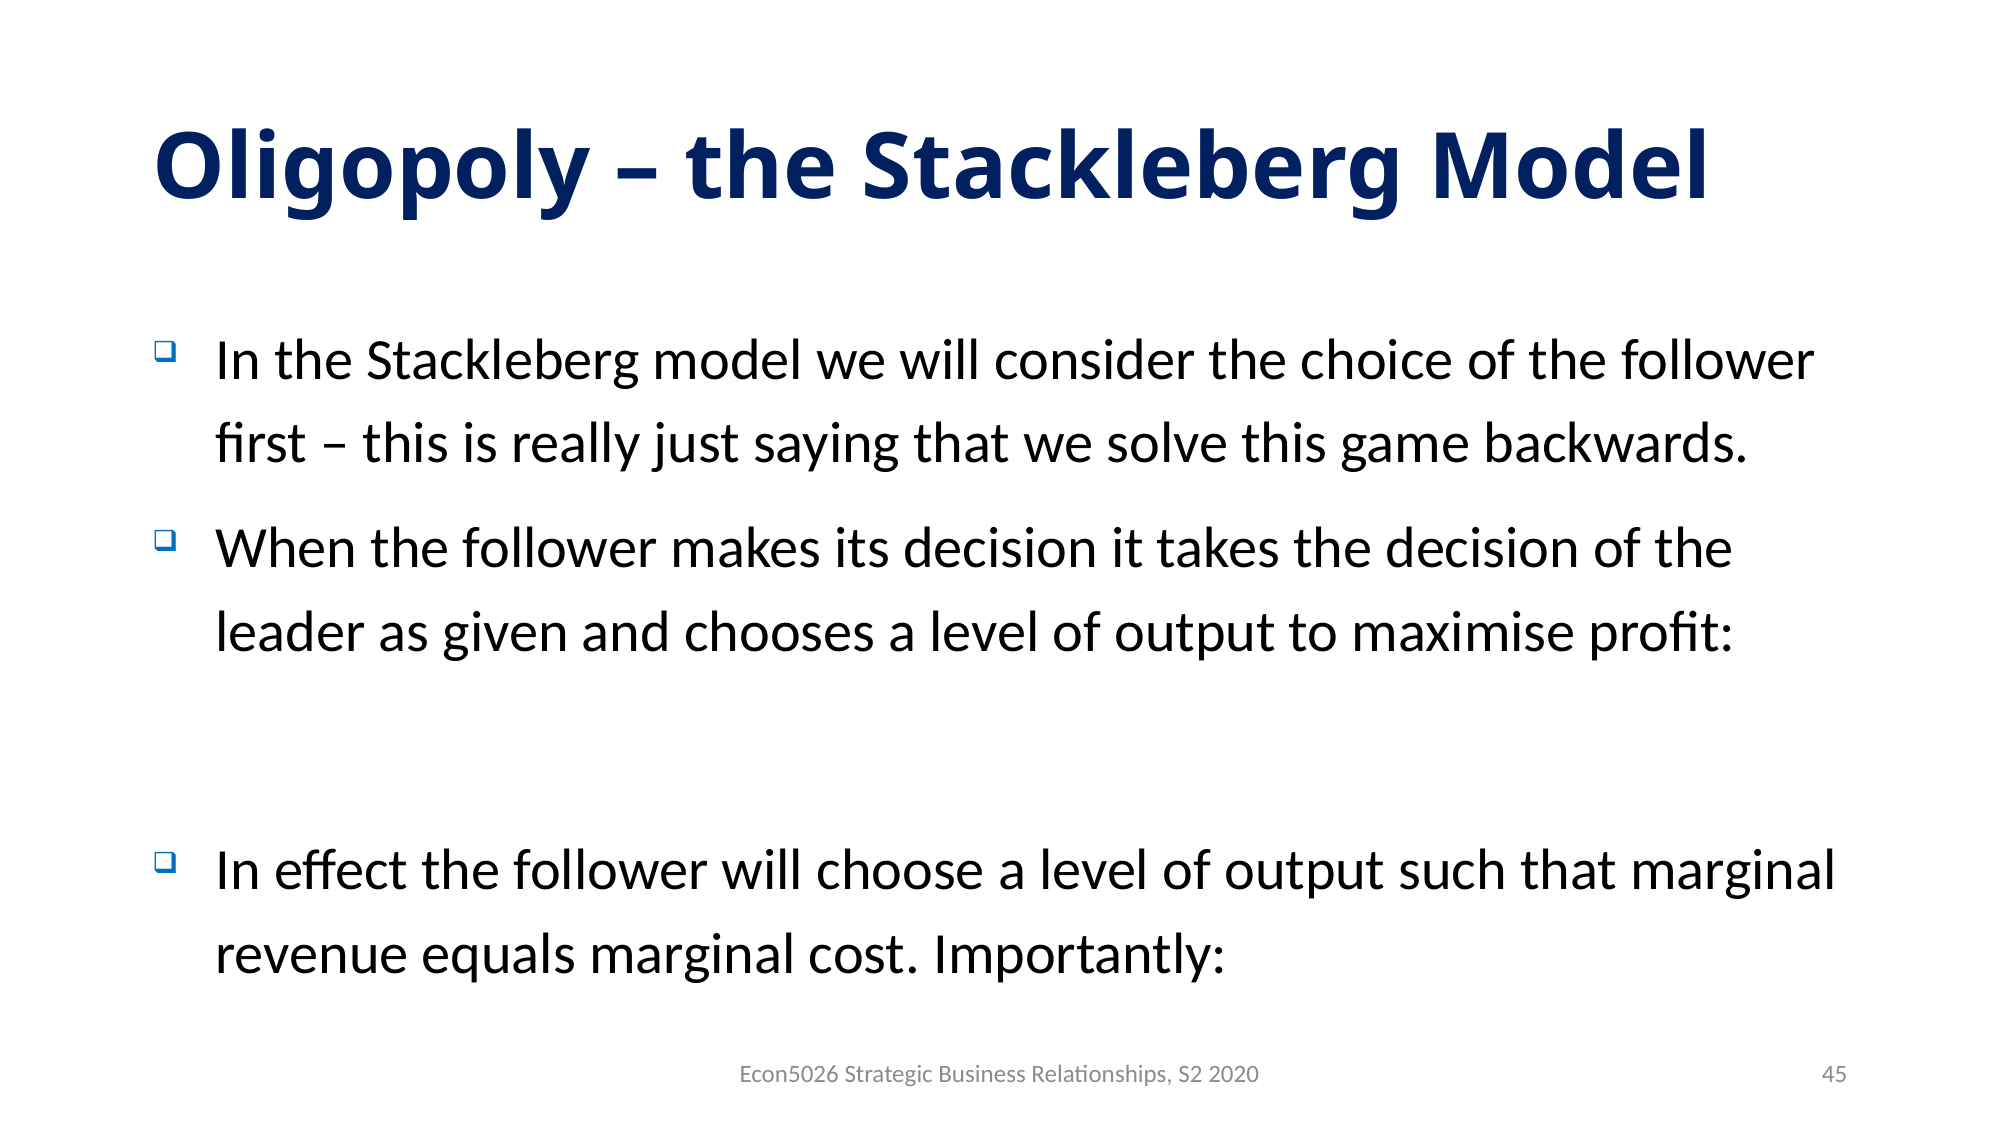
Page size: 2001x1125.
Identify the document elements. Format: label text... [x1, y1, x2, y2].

title Oligopoly – the Stackleberg Model [137, 59, 1863, 278]
slide_number 45 [1412, 1042, 1863, 1103]
footer Econ5026 Strategic Business Relationships, S2 2020 [662, 1042, 1338, 1103]
